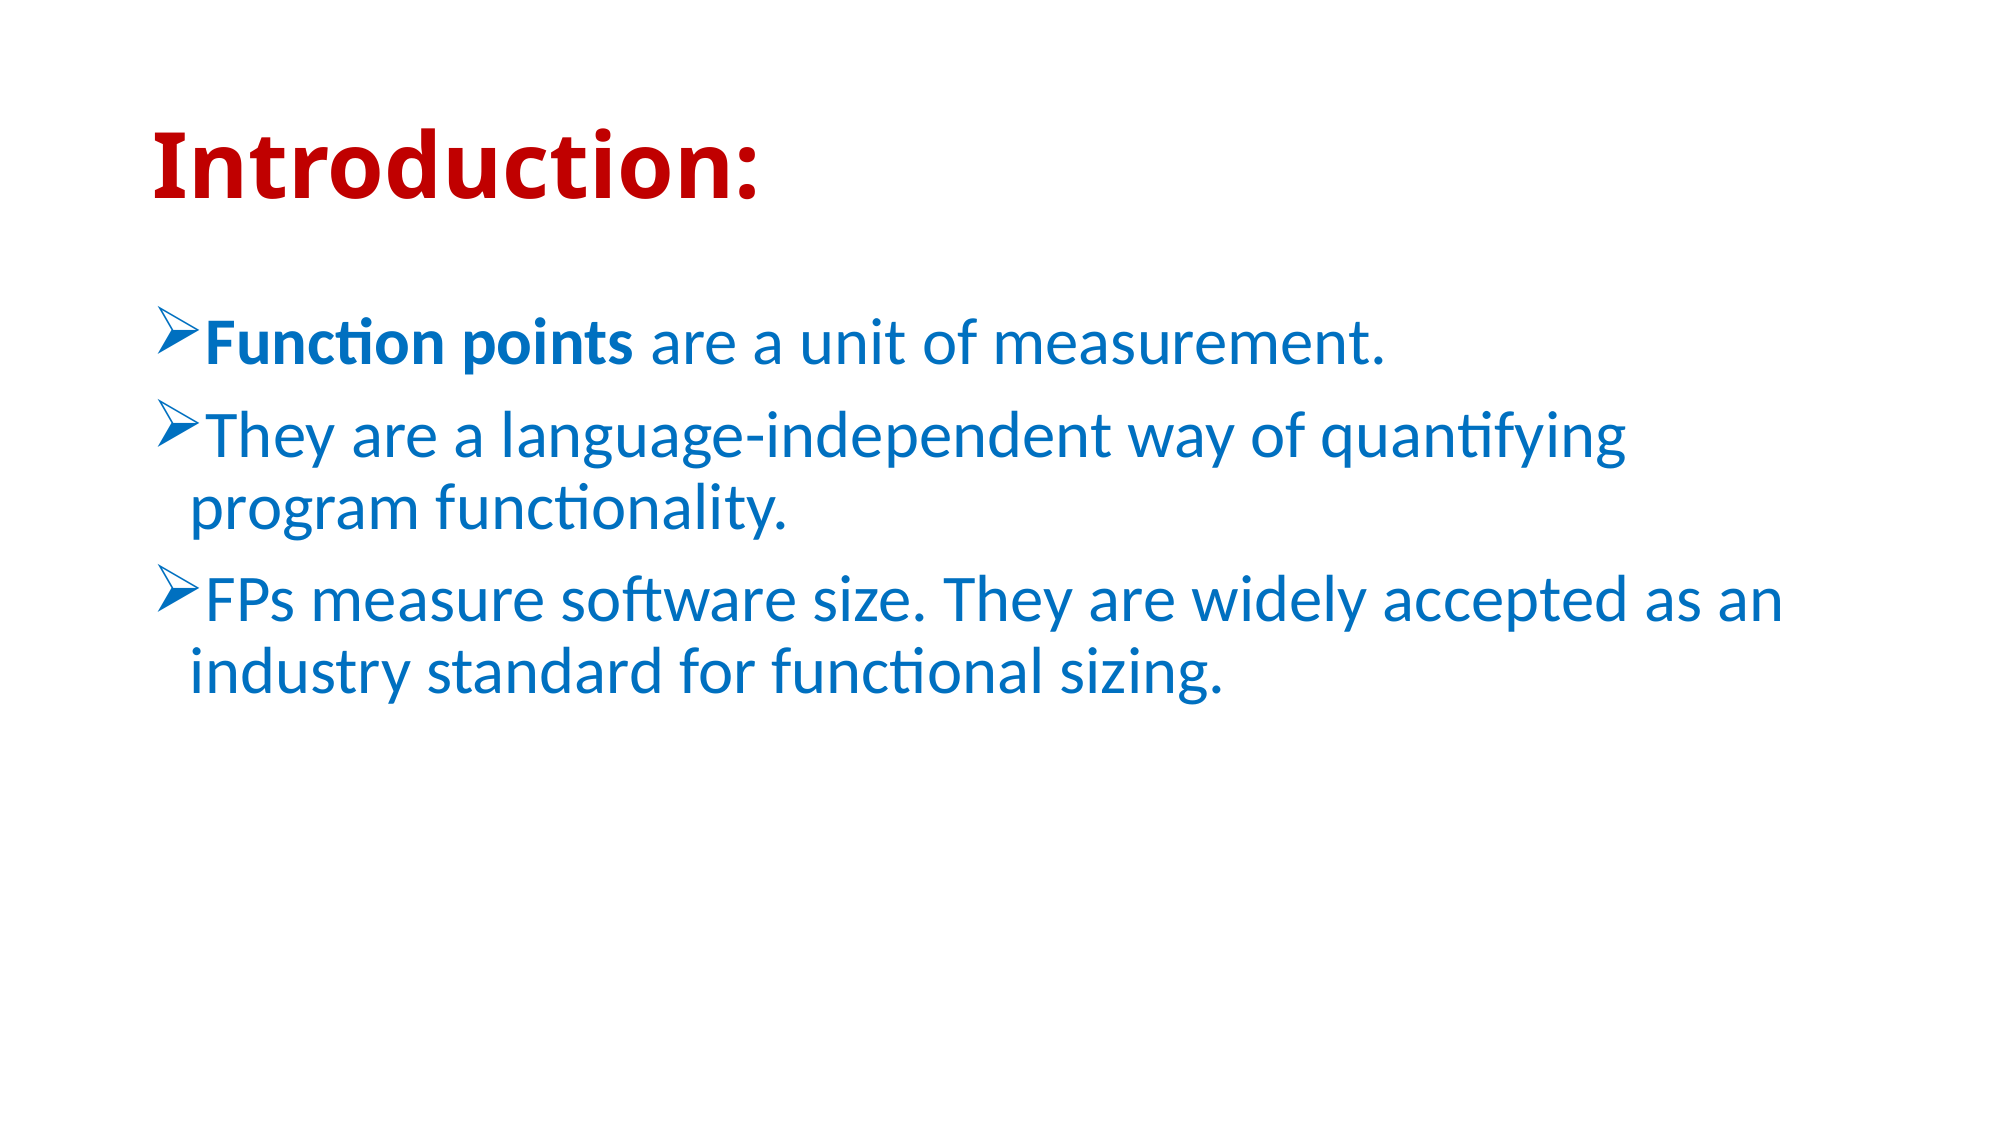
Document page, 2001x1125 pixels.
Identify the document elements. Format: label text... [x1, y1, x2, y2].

title Introduction: [137, 59, 1863, 278]
list Function points are a unit of measurement. They are a language-independent way of quantifying program functionality. FPs measure software size. They are widely accepted as an industry standard for functional sizing. [137, 299, 1863, 1014]
